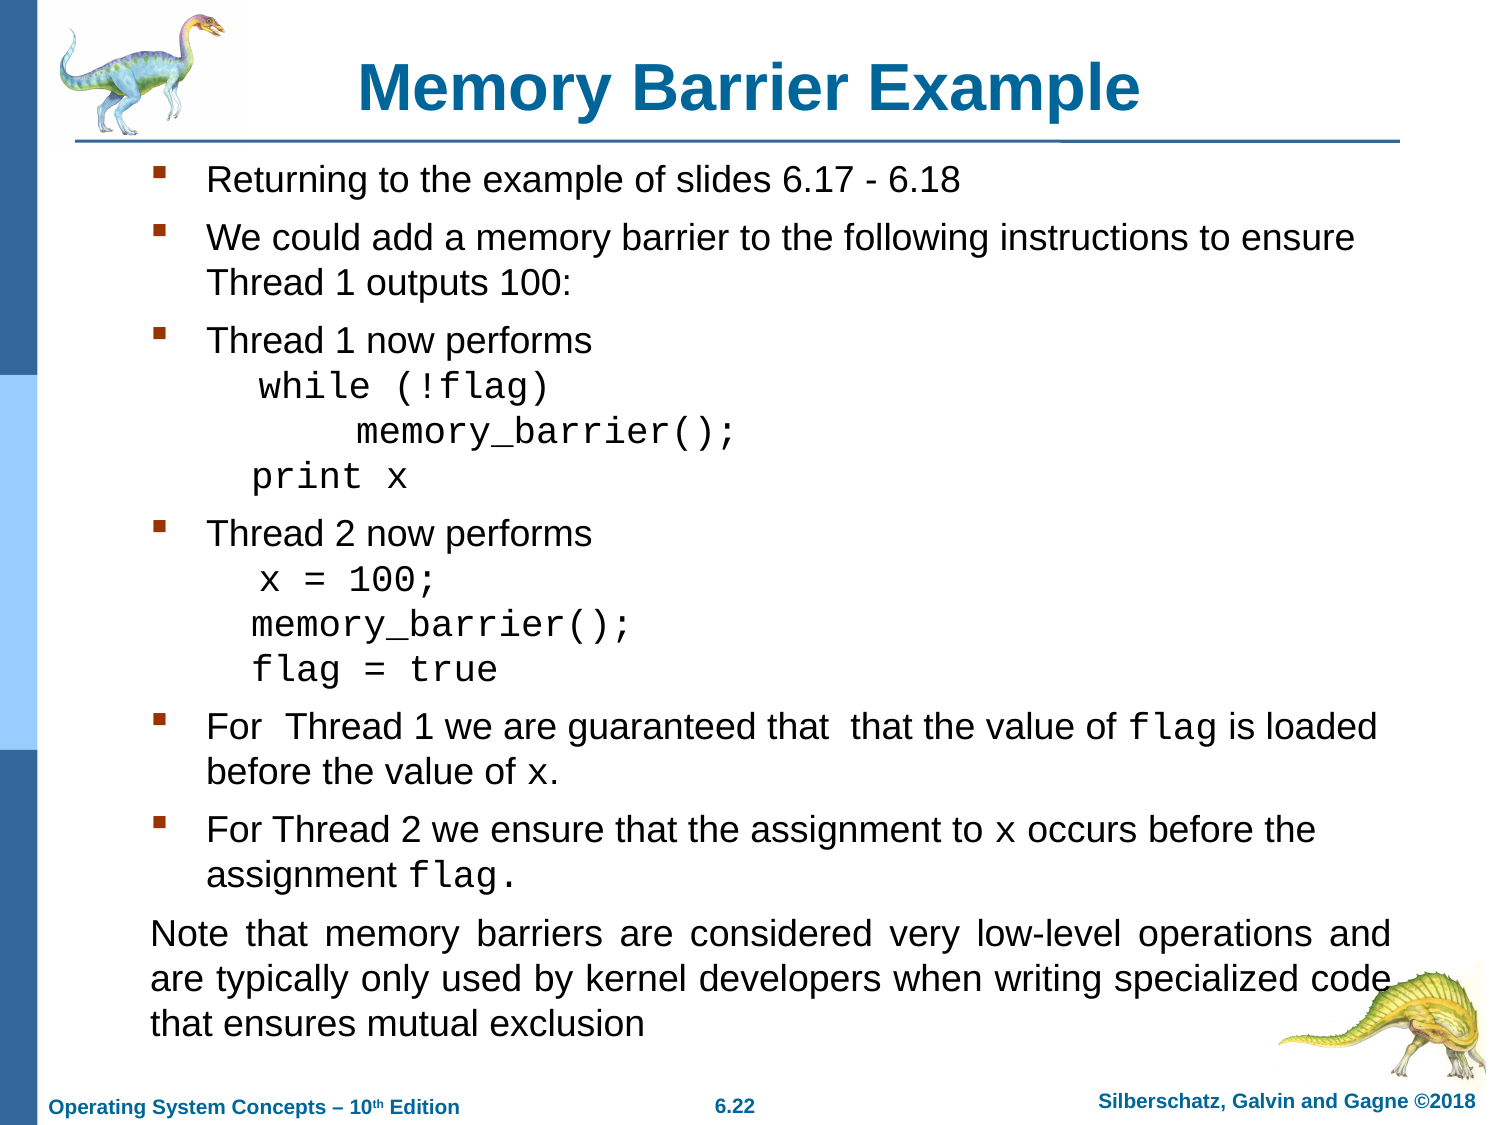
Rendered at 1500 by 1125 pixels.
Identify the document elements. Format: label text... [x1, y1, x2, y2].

list Returning to the example of slides 6.17 - 6.18 We could add a memory barrier to the following instructions to ensure Thread 1 outputs 100: Thread 1 now performs while (!flag) memory_barrier(); print x Thread 2 now performs x = 100; memory_barrier(); flag = true For Thread 1 we are guaranteed that that the value of flag is loaded before the value of x. For Thread 2 we ensure that the assignment to x occurs before the assignment flag. Note that memory barriers are considered very low-level operations and are typically only used by kernel developers when writing specialized code that ensures mutual exclusion [135, 147, 1407, 944]
title Memory Barrier Example [75, 36, 1425, 132]
picture [1275, 959, 1486, 1090]
picture [46, 0, 243, 149]
